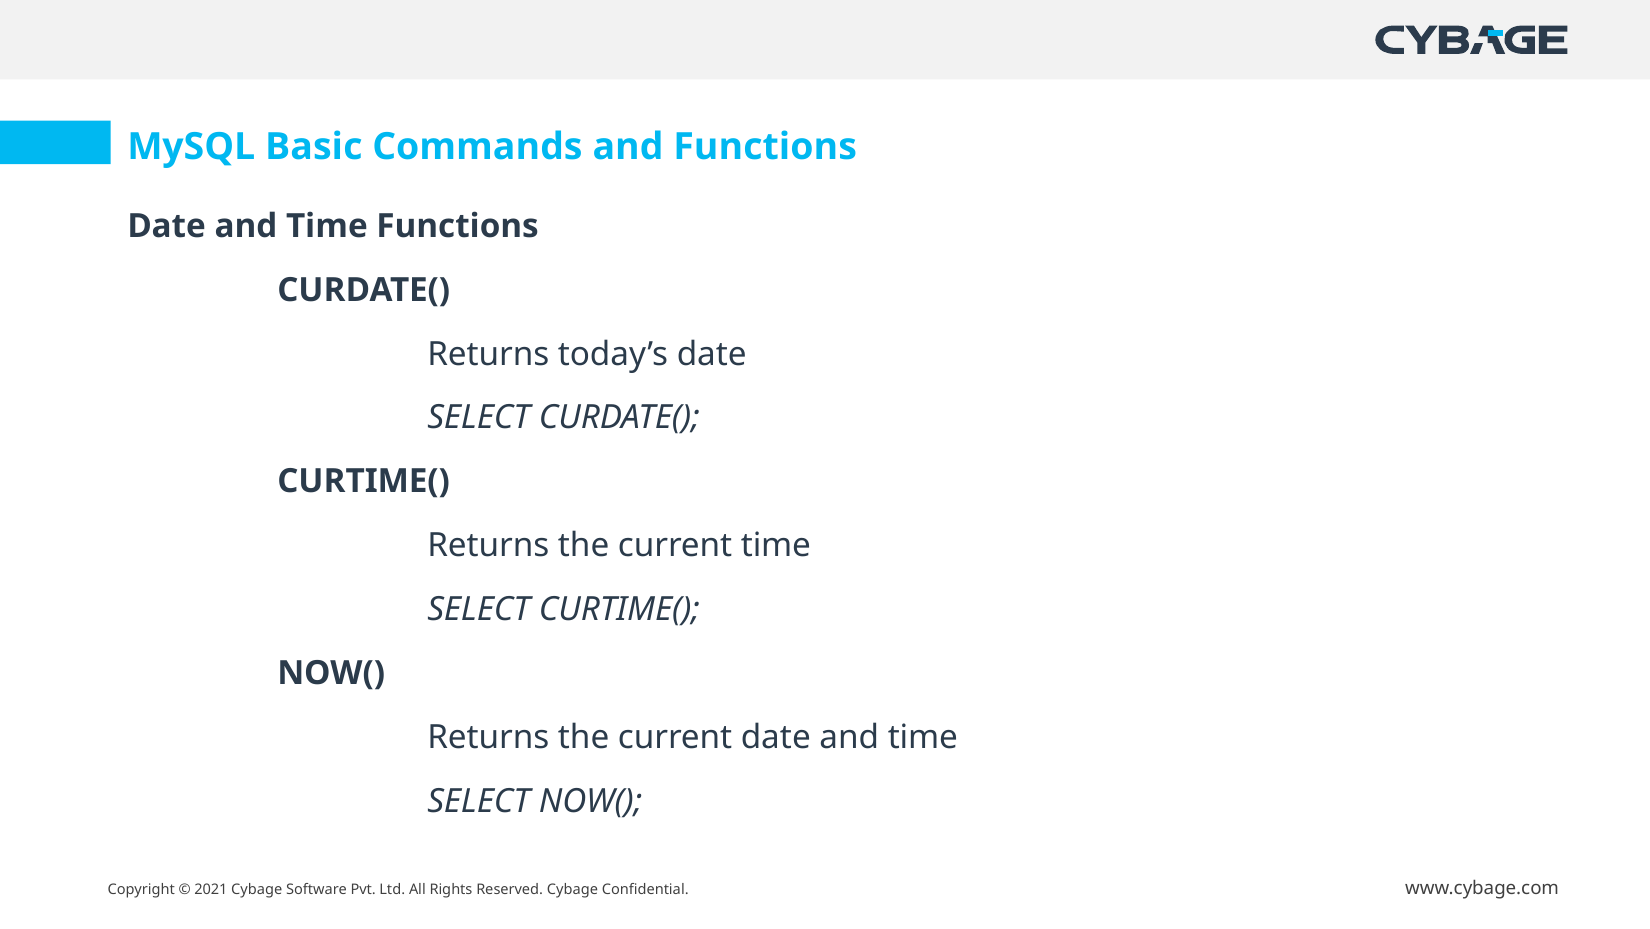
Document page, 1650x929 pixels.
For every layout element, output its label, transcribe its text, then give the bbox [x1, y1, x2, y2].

text_box Date and Time Functions CURDATE() Returns today’s date SELECT CURDATE(); CURTIME() Returns the current time SELECT CURTIME(); NOW() Returns the current date and time SELECT NOW(); [110, 171, 1550, 879]
text_box [0, 118, 110, 166]
text_box MySQL Basic Commands and Functions [110, 114, 1400, 171]
